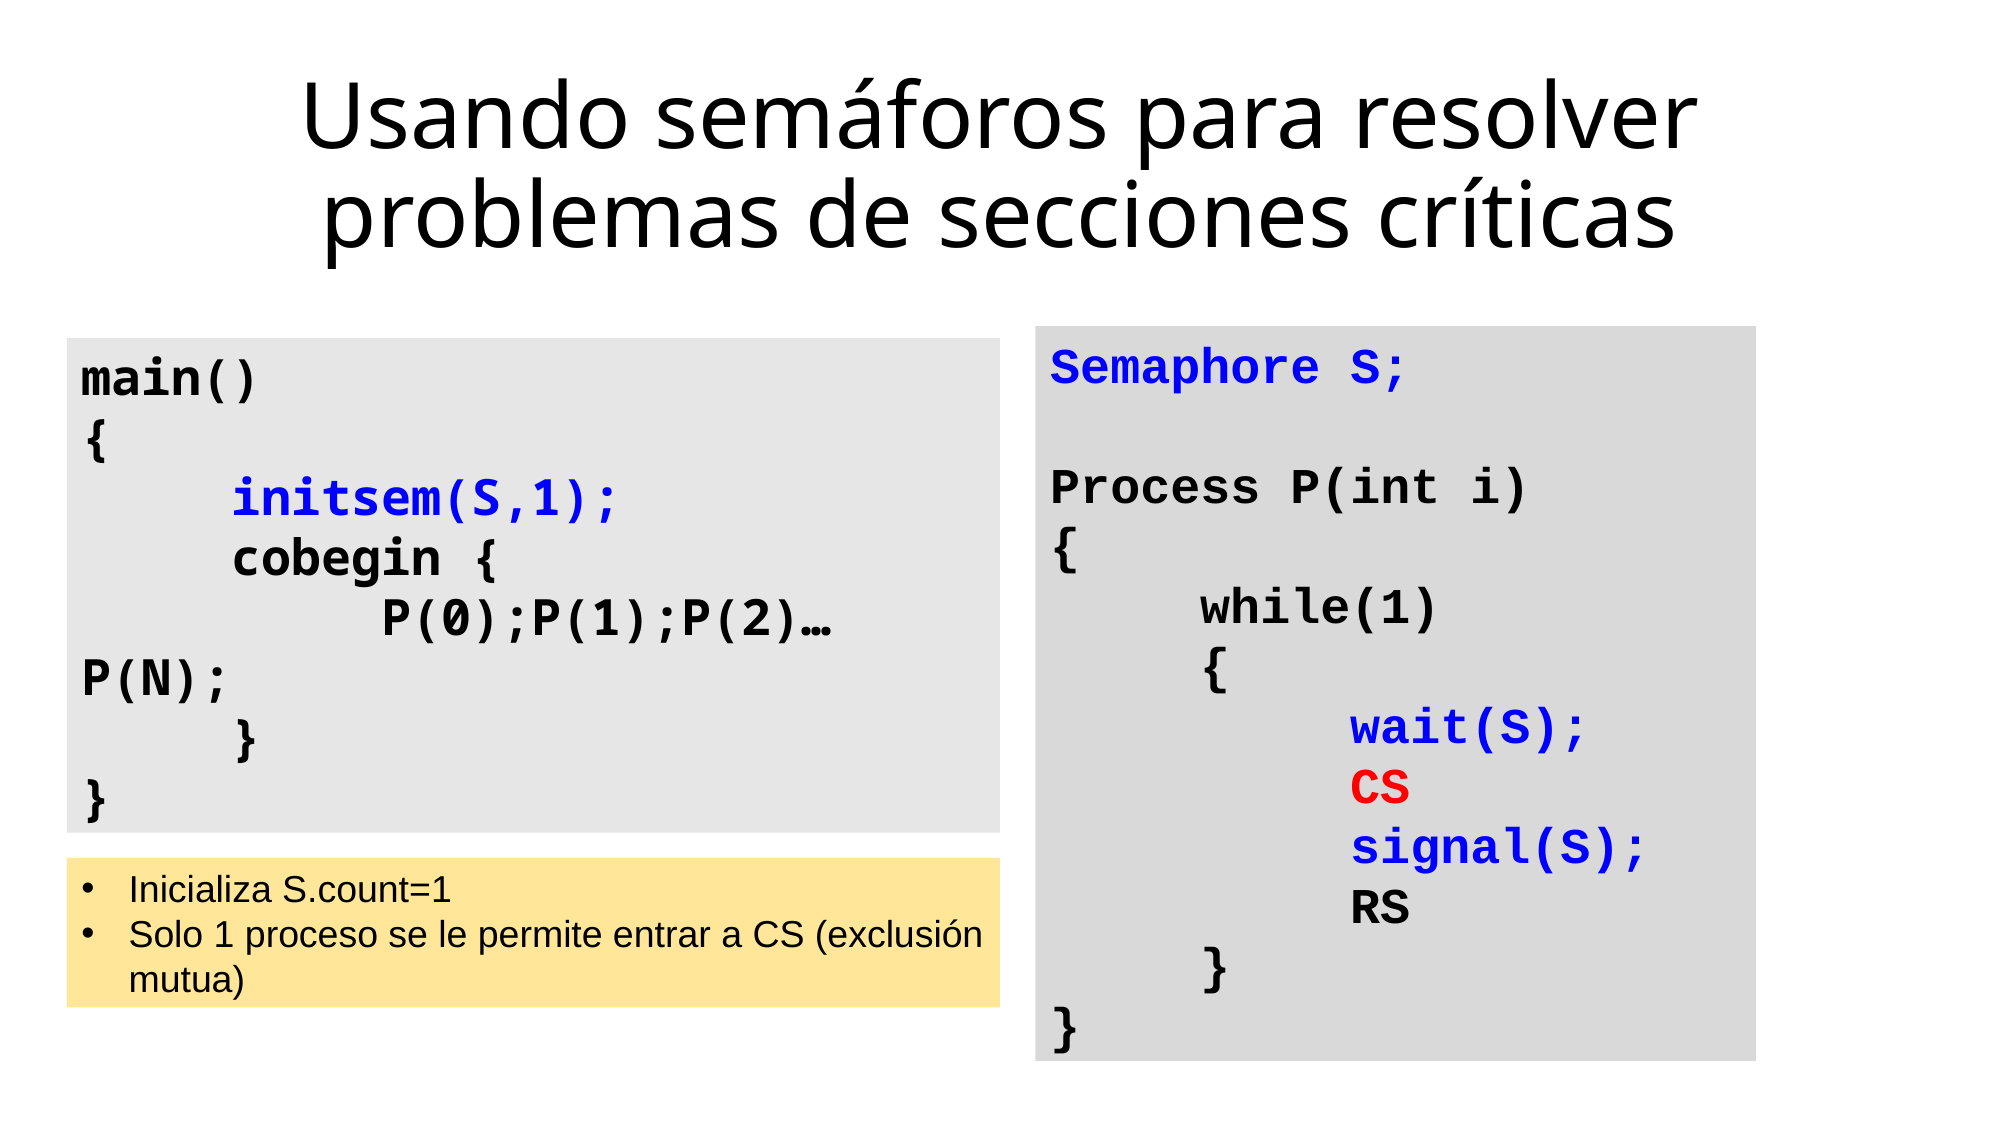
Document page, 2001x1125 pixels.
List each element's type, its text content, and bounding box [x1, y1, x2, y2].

text_box Semaphore S; Process P(int i) { while(1) { wait(S); CS signal(S); RS } } [1035, 326, 1756, 1061]
text_box Inicializa S.count=1 Solo 1 proceso se le permite entrar a CS (exclusión mutua) [66, 857, 1000, 1008]
title Usando semáforos para resolver problemas de secciones críticas [137, 59, 1863, 278]
text_box main() { initsem(S,1); cobegin { P(0);P(1);P(2)… P(N); } } [66, 338, 1000, 833]
